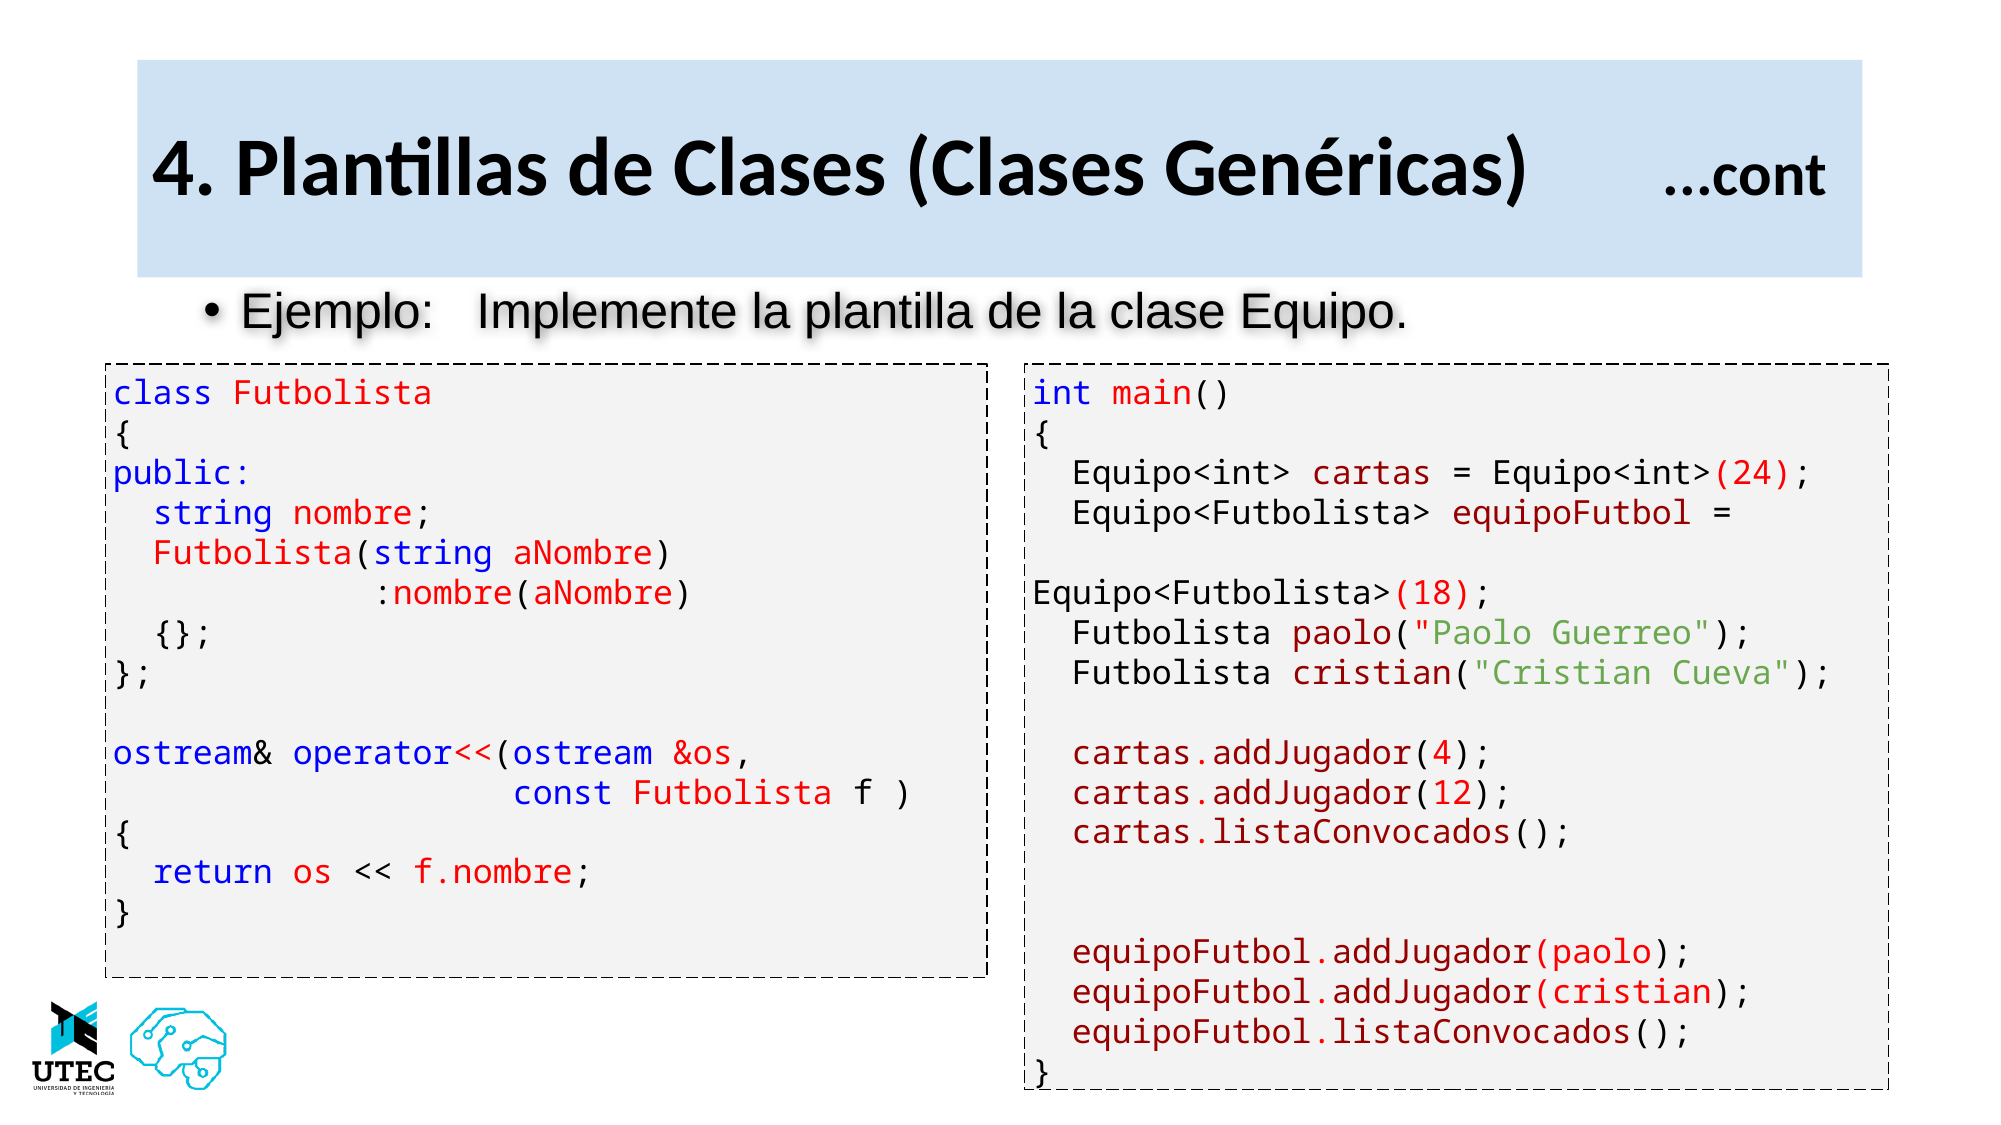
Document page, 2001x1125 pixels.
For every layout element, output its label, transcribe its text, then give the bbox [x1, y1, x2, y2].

text_box class Futbolista { public: string nombre; Futbolista(string aNombre) :nombre(aNombre) {}; }; ostream& operator<<(ostream &os, const Futbolista f ) { return os << f.nombre; } [105, 364, 987, 978]
title 4. Plantillas de Clases (Clases Genéricas) ...cont [137, 59, 1863, 273]
picture [125, 1001, 230, 1095]
picture [32, 1001, 114, 1095]
list Ejemplo: Implemente la plantilla de la clase Equipo. [137, 277, 1863, 397]
text_box int main() { Equipo<int> cartas = Equipo<int>(24); Equipo<Futbolista> equipoFutbol = Equipo<Futbolista>(18); Futbolista paolo("Paolo Guerreo"); Futbolista cristian("Cristian Cueva"); cartas.addJugador(4); cartas.addJugador(12); cartas.listaConvocados(); equipoFutbol.addJugador(paolo); equipoFutbol.addJugador(cristian); equipoFutbol.listaConvocados(); } [1024, 364, 1889, 1090]
